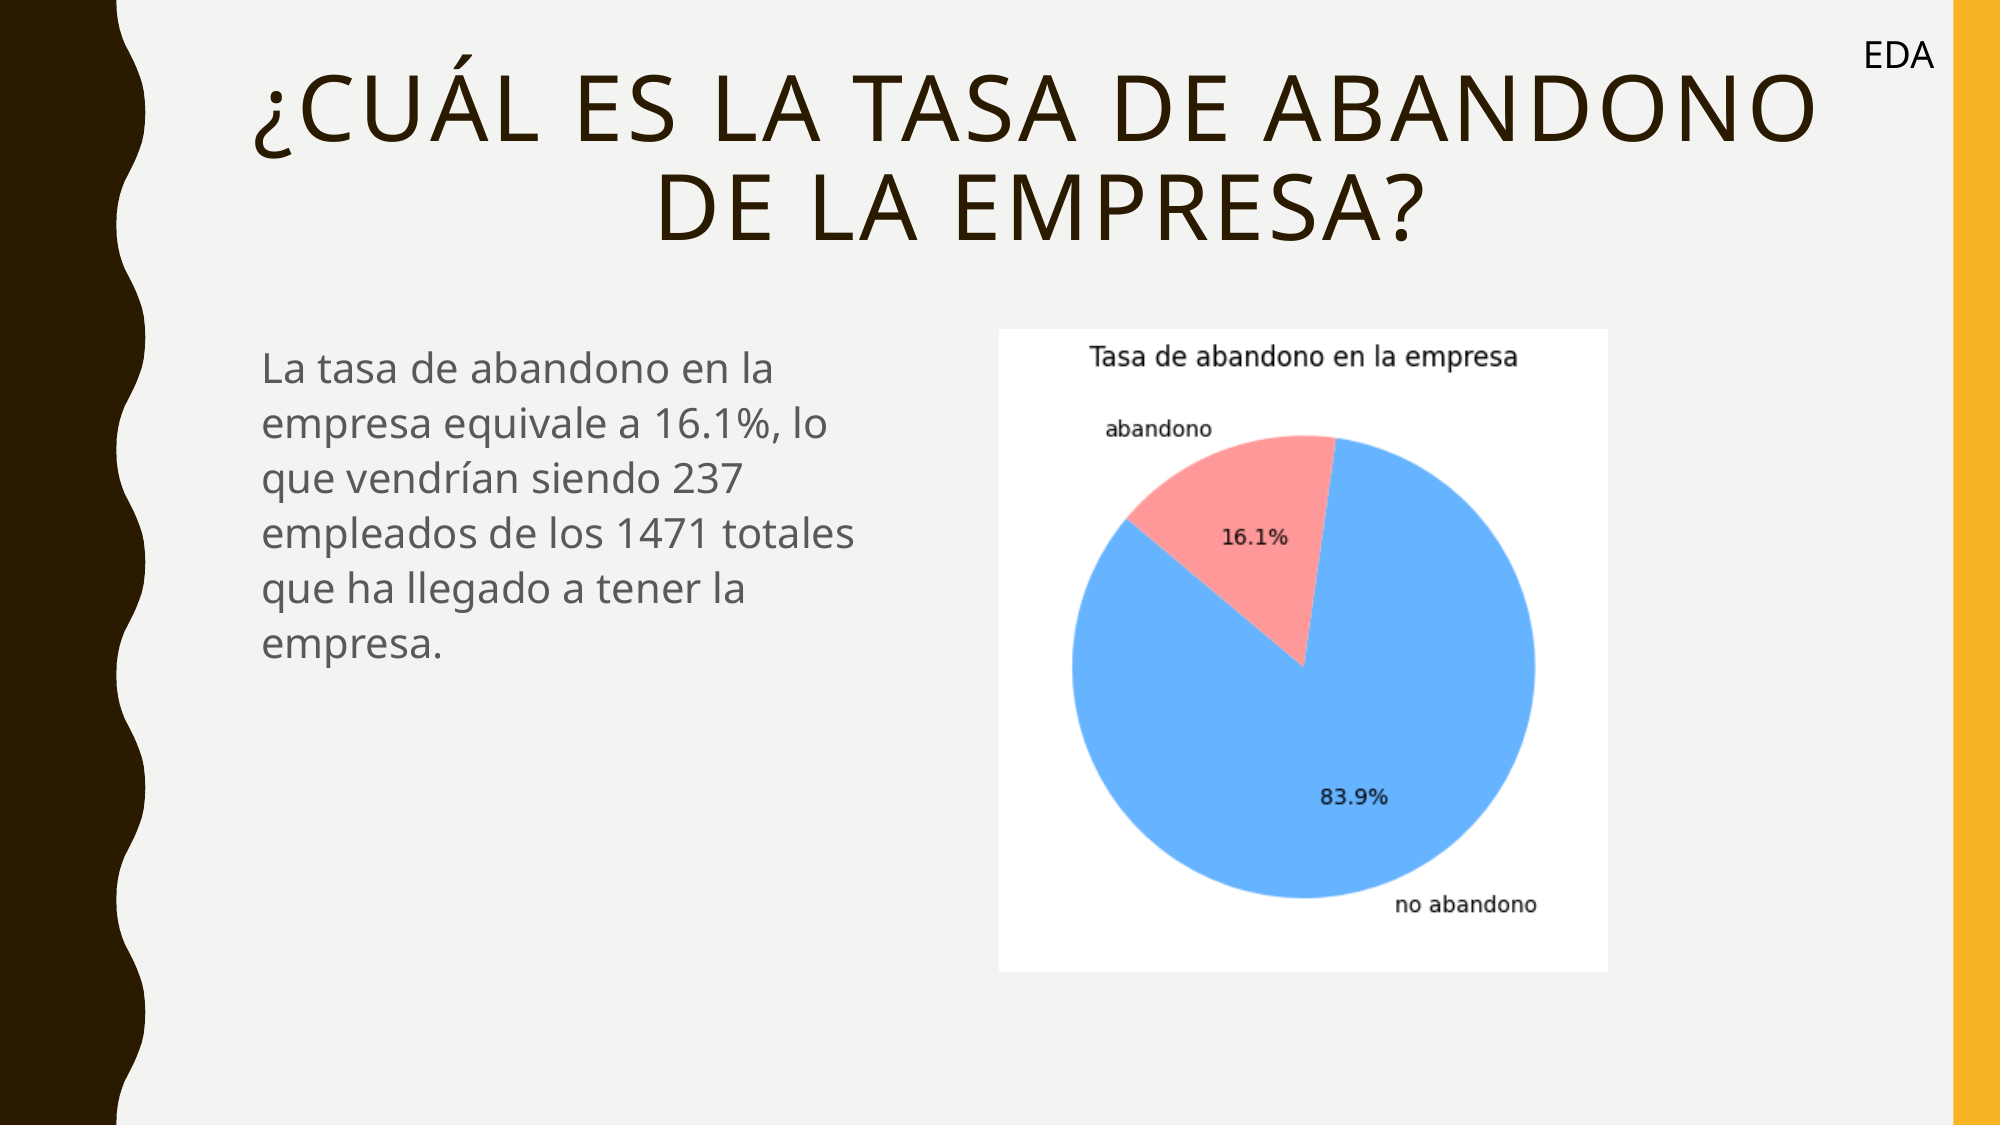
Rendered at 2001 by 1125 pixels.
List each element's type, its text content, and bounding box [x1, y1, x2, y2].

list La tasa de abandono en la empresa equivale a 16.1%, lo que vendrían siendo 237 empleados de los 1471 totales que ha llegado a tener la empresa. [246, 329, 928, 965]
title ¿Cuál es la tasa de abandono de la empresa? [205, 54, 1875, 300]
picture [999, 329, 1608, 972]
text_box EDA [1848, 24, 1952, 84]
